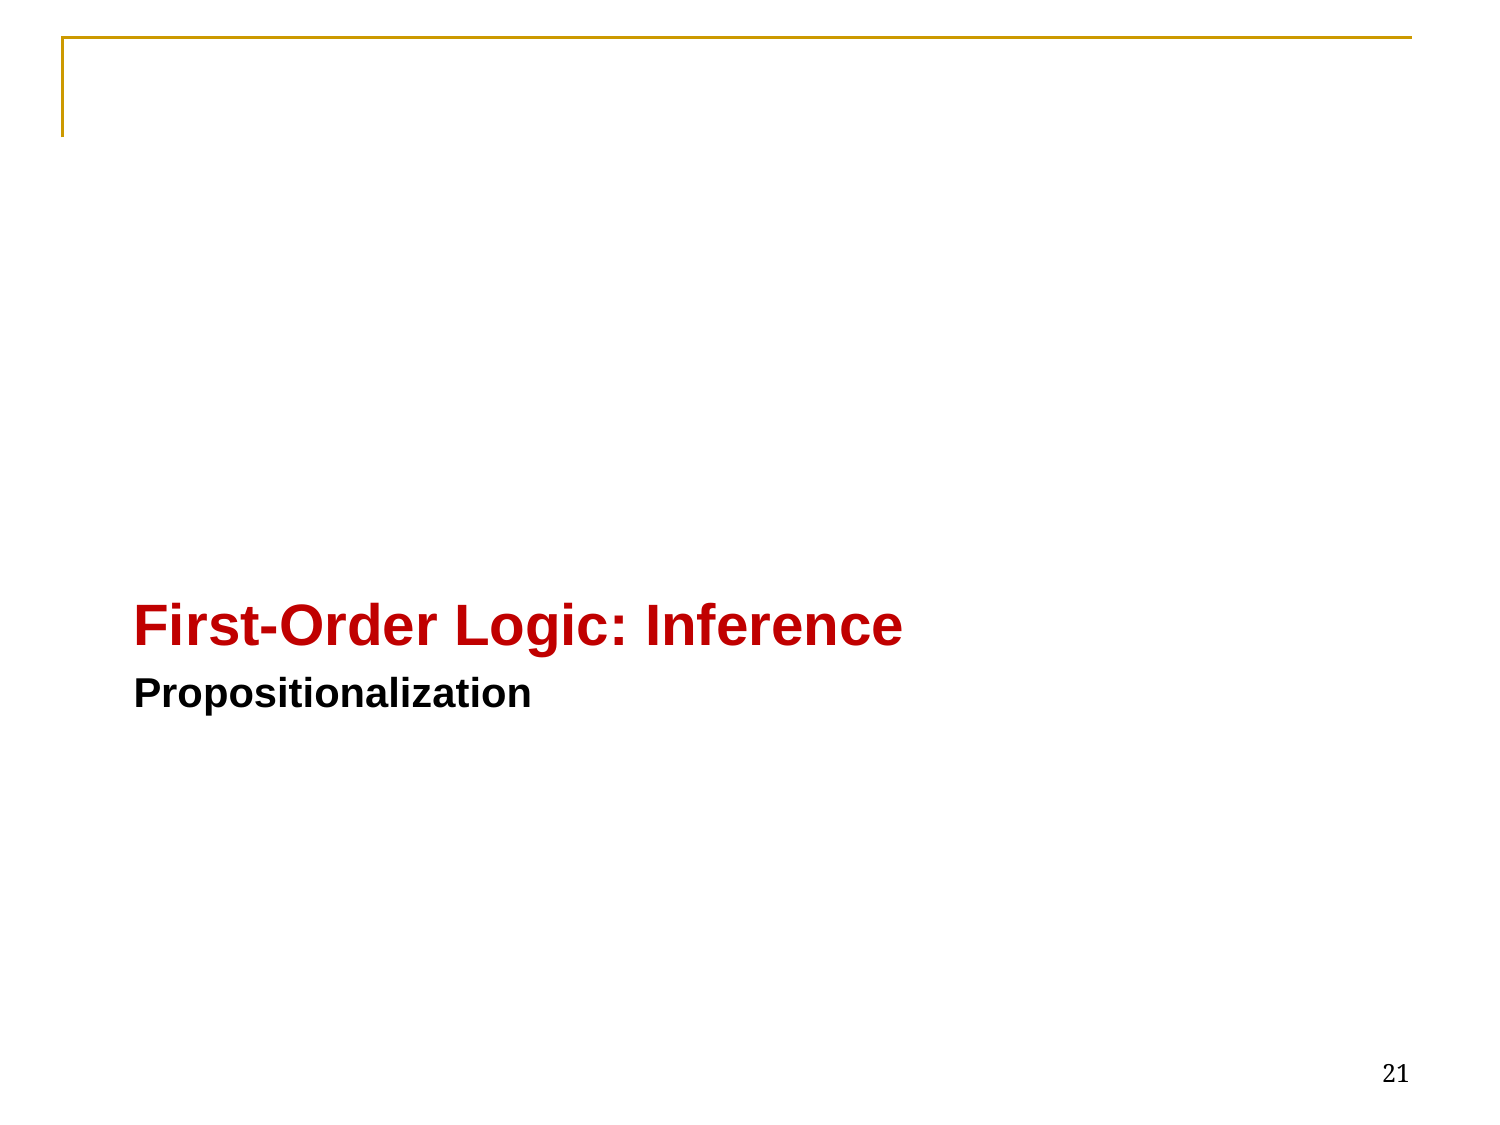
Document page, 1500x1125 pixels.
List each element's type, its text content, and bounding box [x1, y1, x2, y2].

list First-Order Logic: Inference Propositionalization [118, 476, 1394, 724]
slide_number 21 [1074, 1023, 1426, 1100]
